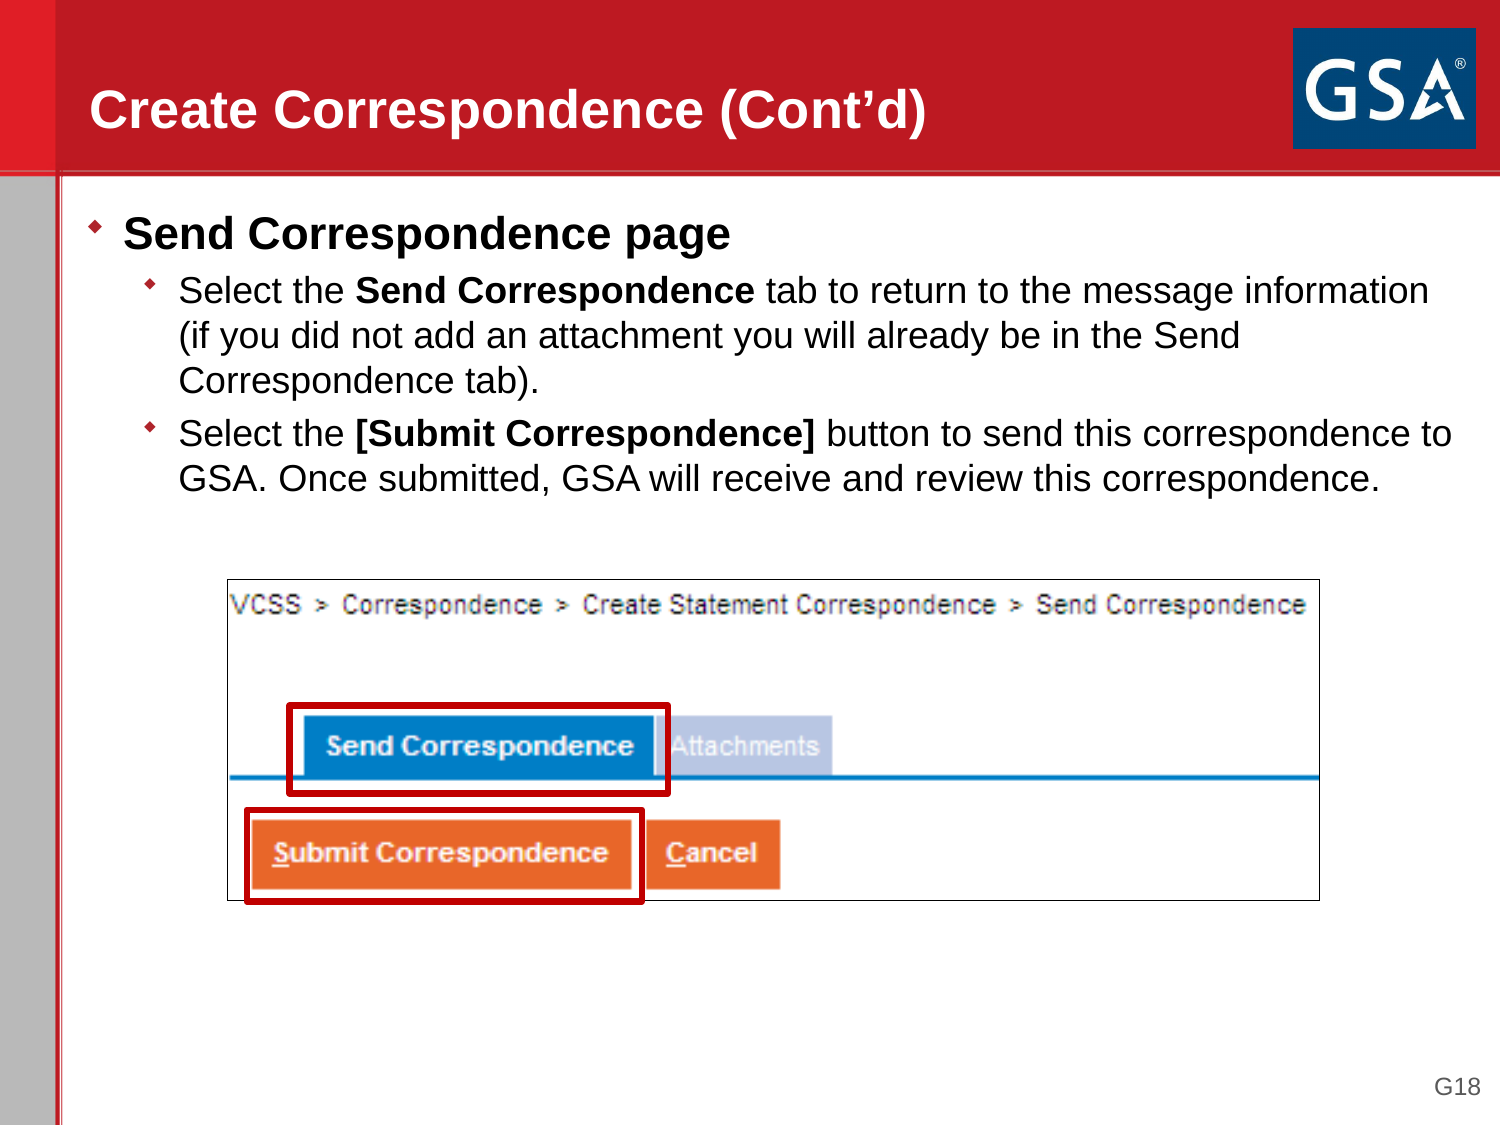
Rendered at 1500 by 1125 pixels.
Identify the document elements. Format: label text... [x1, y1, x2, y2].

list Send Correspondence page Select the Send Correspondence tab to return to the message information (if you did not add an attachment you will already be in the Send Correspondence tab). Select the [Submit Correspondence] button to send this correspondence to GSA. Once submitted, GSA will receive and review this correspondence. [69, 195, 1486, 510]
picture [0, 0, 1500, 1125]
title Create Correspondence (Cont’d) [74, 54, 1440, 148]
picture [228, 580, 1319, 901]
text_box G18 [1419, 1063, 1500, 1109]
